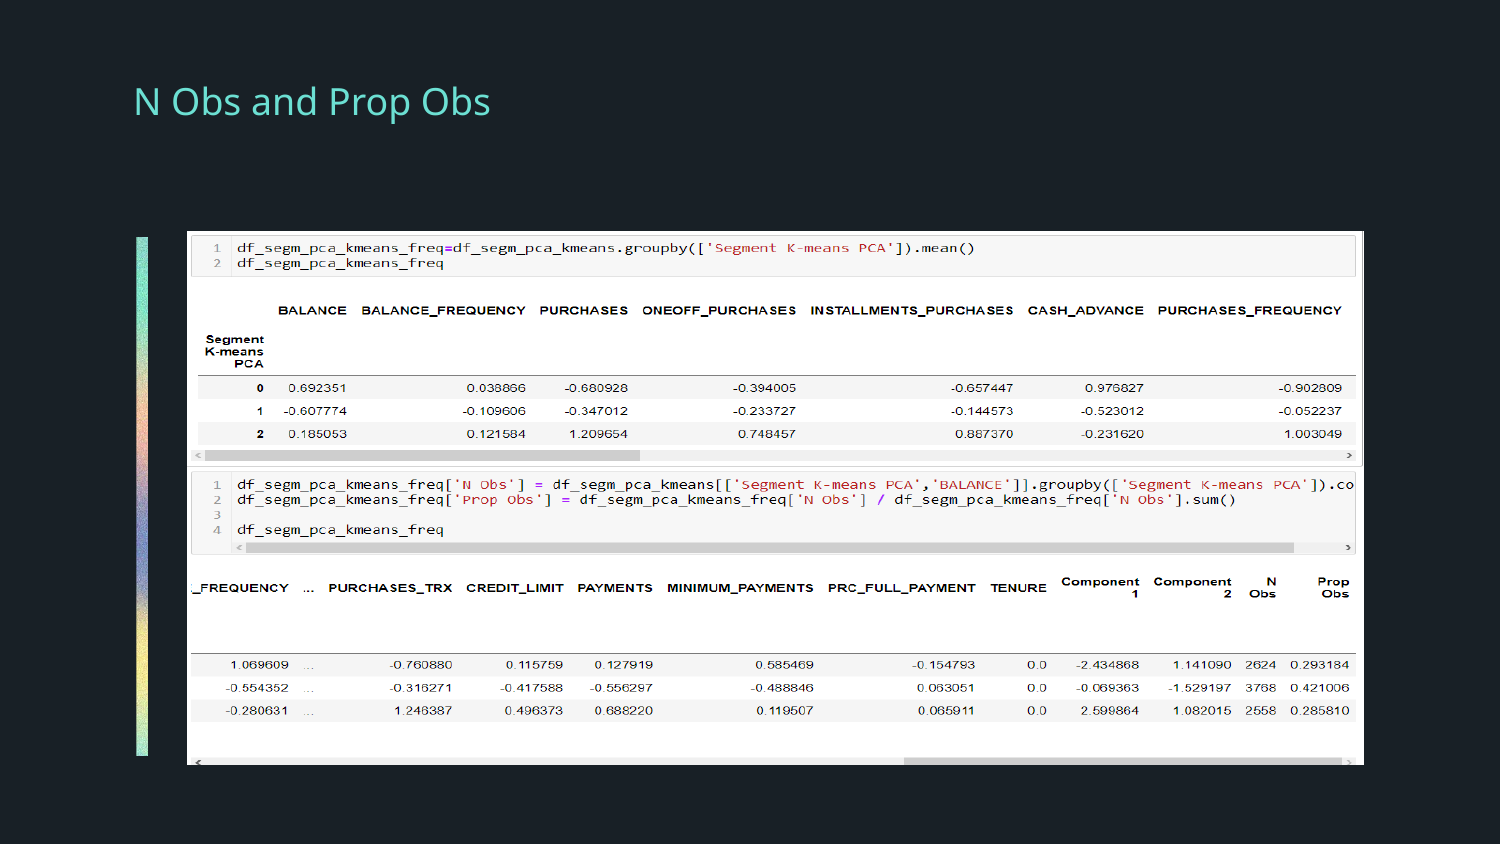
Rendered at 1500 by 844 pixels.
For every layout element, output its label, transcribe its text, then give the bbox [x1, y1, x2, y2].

picture [136, 237, 148, 756]
title N Obs and Prop Obs [118, 62, 635, 202]
picture [187, 230, 1364, 765]
